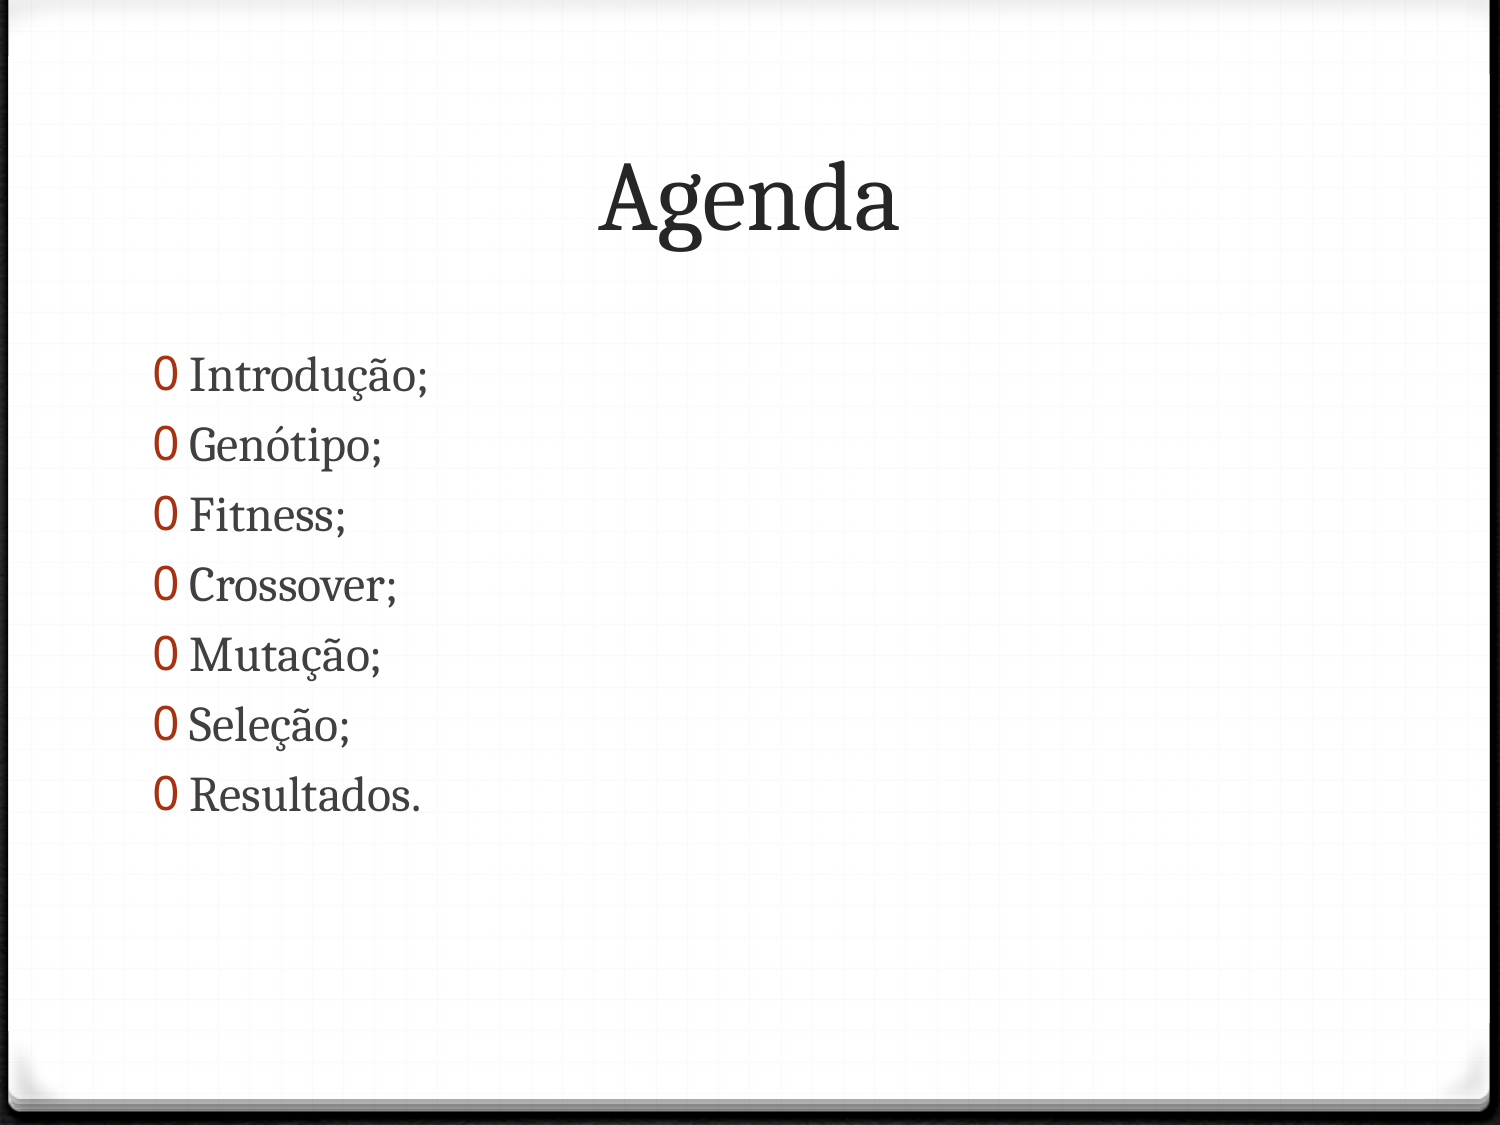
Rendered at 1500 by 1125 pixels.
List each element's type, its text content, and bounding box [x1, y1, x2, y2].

list Introdução; Genótipo; Fitness; Crossover; Mutação; Seleção; Resultados. [137, 334, 1363, 983]
title Agenda [90, 71, 1410, 309]
picture [0, 0, 1500, 1125]
